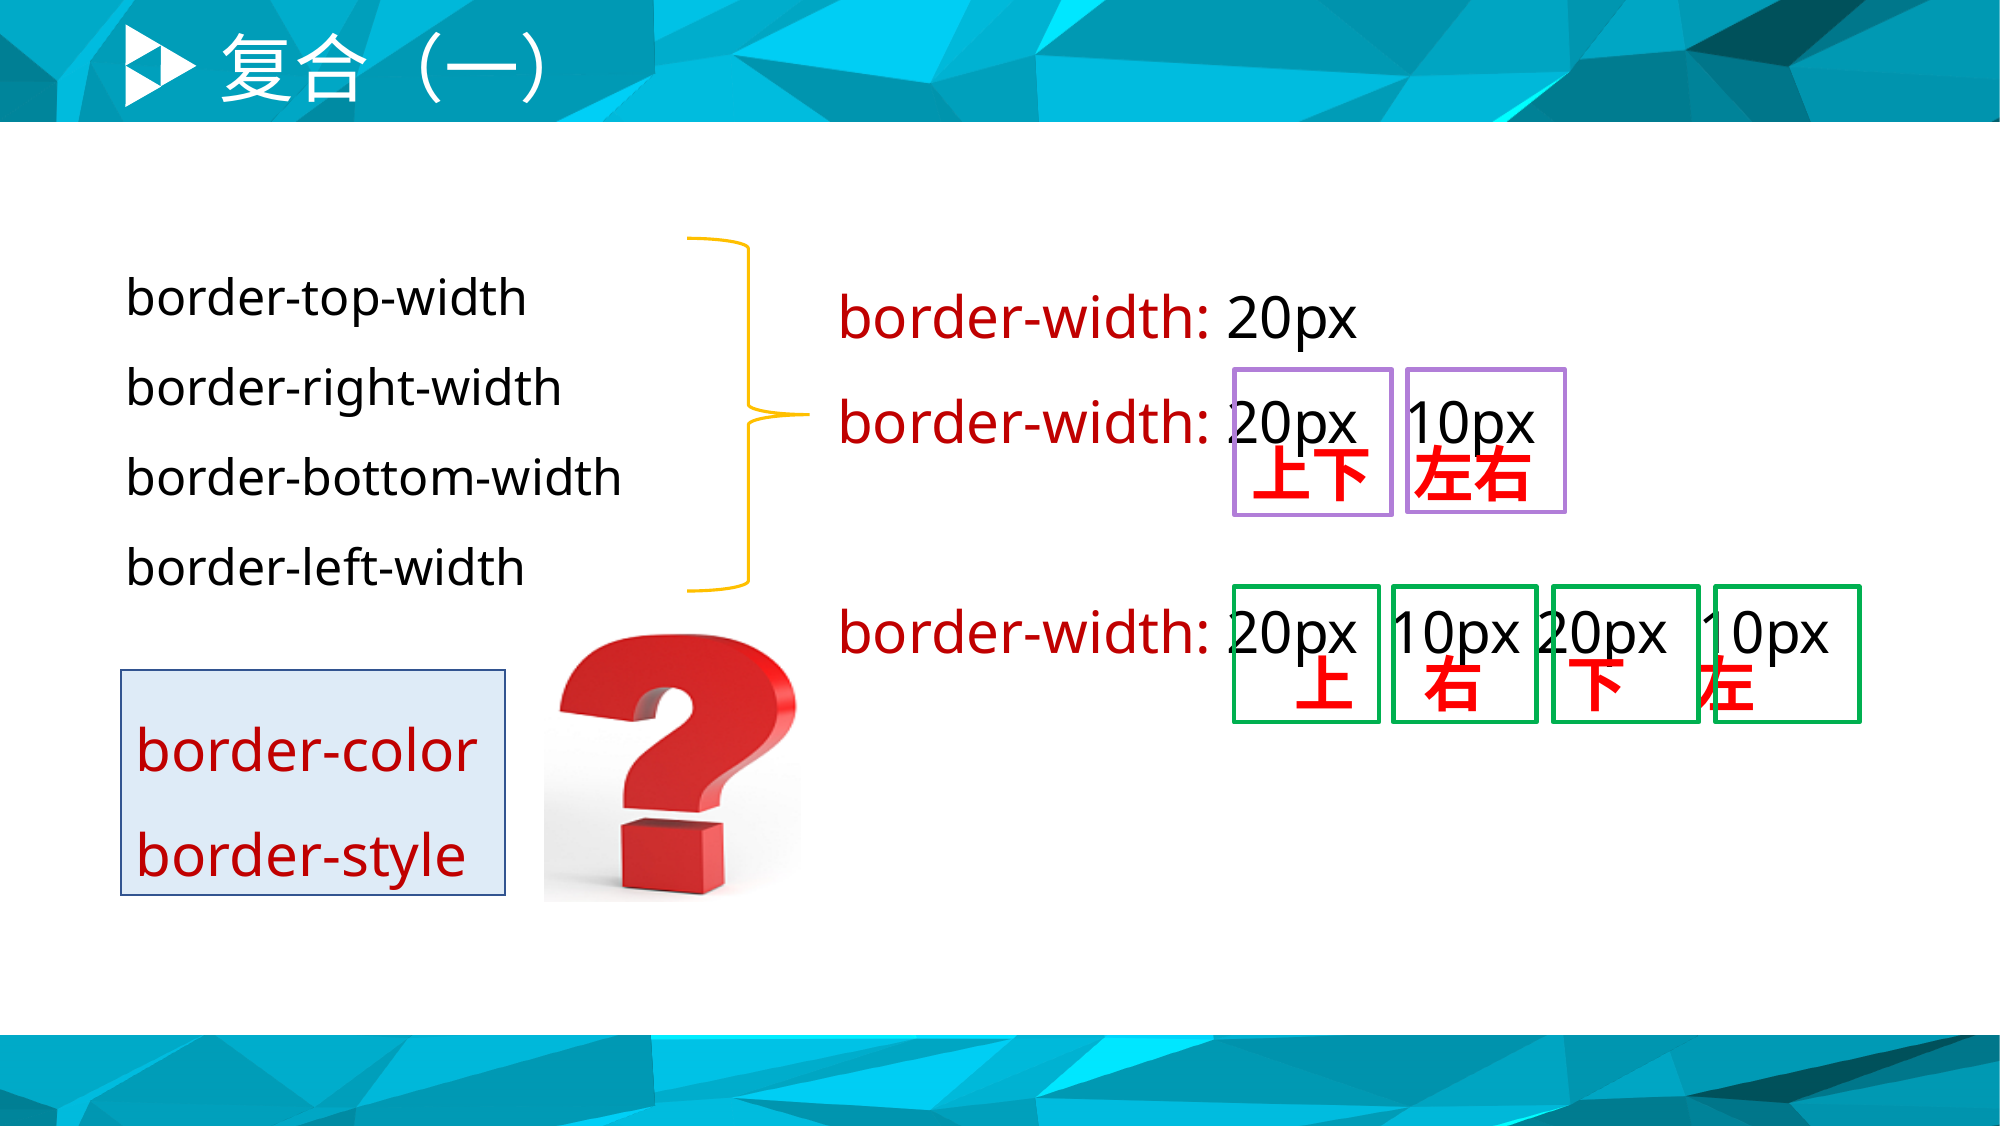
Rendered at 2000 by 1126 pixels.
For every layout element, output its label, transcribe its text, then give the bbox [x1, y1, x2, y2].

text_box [121, 609, 801, 902]
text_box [1228, 369, 1565, 517]
picture [0, 1035, 2000, 1126]
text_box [1233, 586, 1860, 727]
picture [0, 0, 2000, 122]
title 复合（一） [201, 21, 1927, 125]
text_box border-top-width border-right-width border-bottom-width border-left-width [107, 226, 691, 605]
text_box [687, 238, 1935, 1102]
